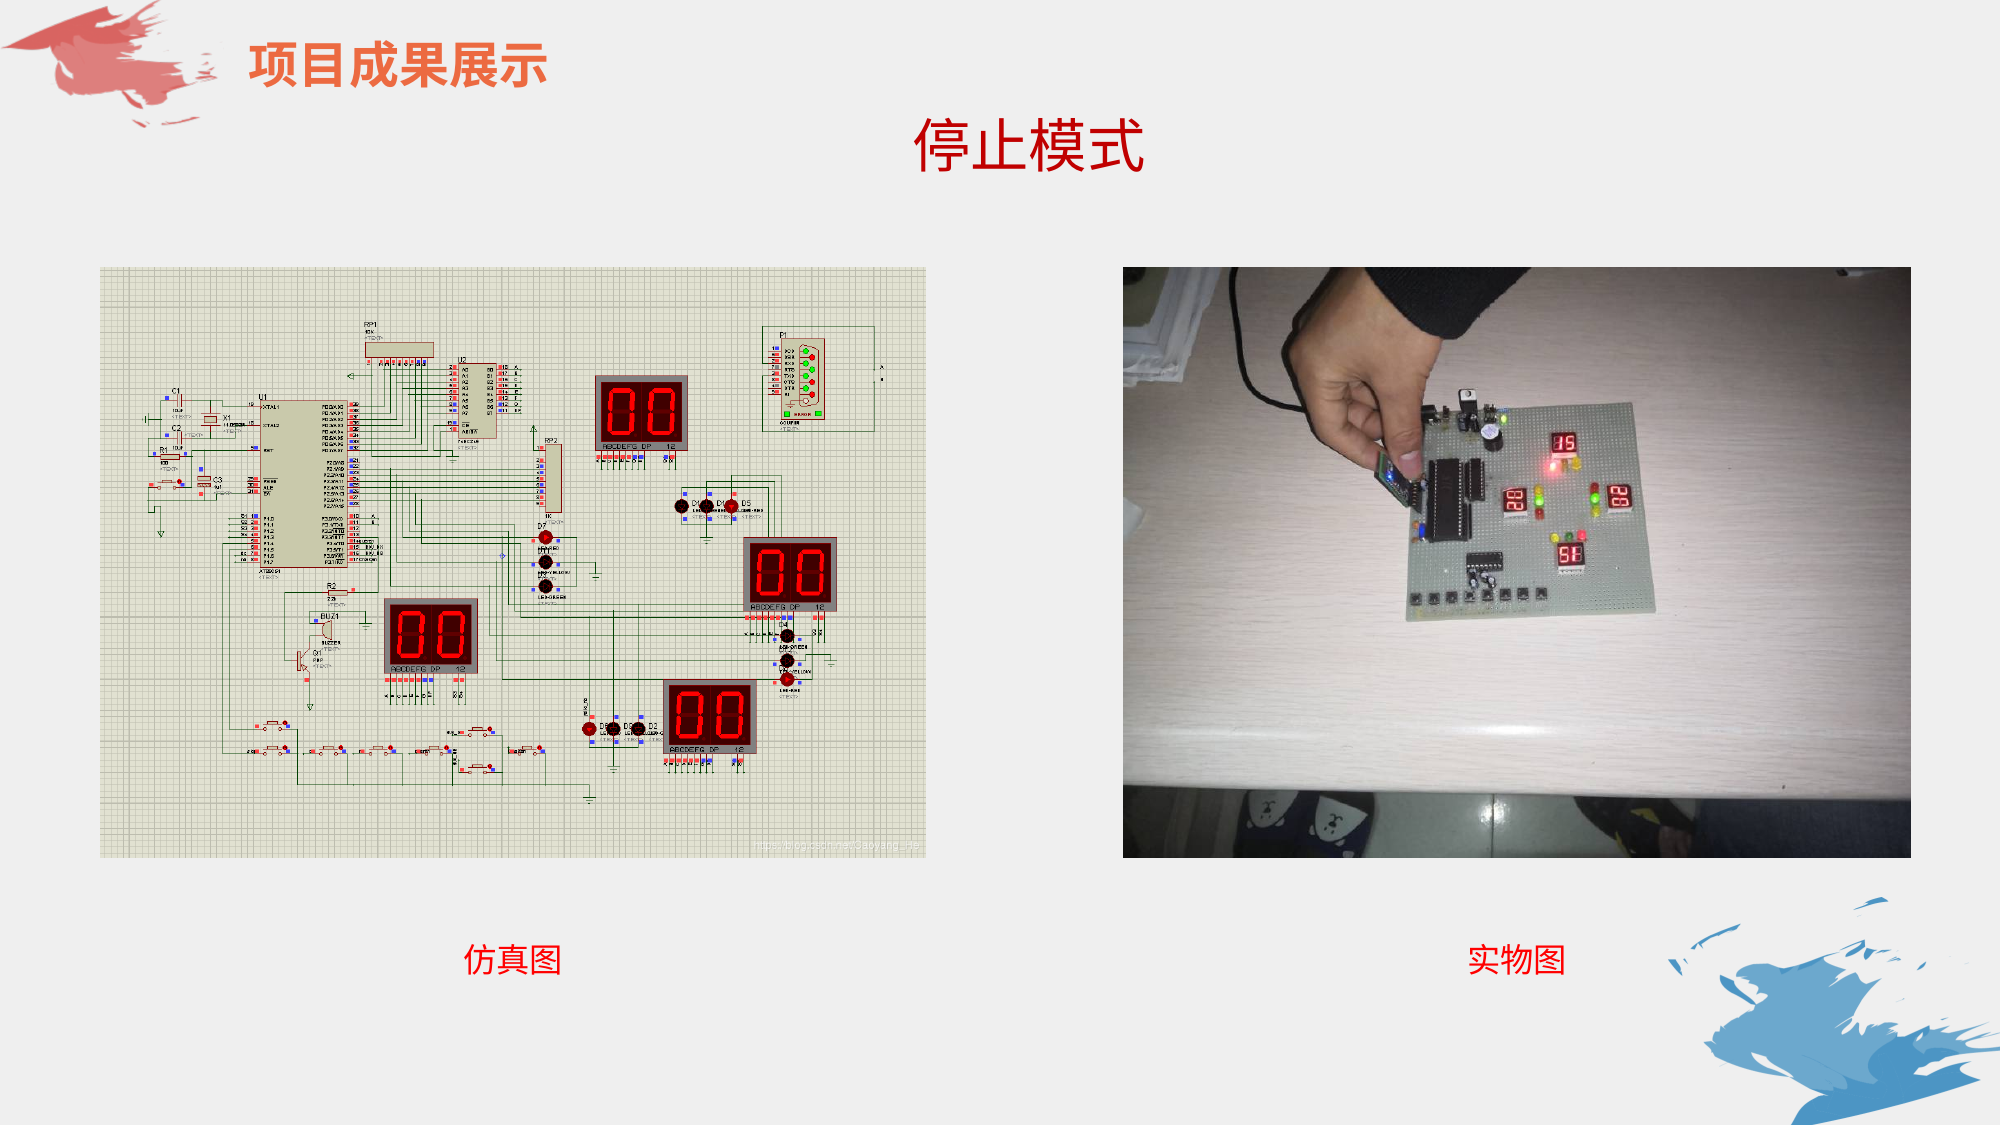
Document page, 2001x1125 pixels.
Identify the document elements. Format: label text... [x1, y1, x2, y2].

picture [0, 0, 224, 128]
picture [1668, 897, 2000, 1125]
text_box 停止模式 [897, 101, 1161, 187]
text_box 项目成果展示 [234, 25, 564, 101]
picture [100, 267, 926, 858]
text_box 实物图 [1413, 919, 1621, 987]
picture [1123, 267, 1911, 858]
text_box 仿真图 [409, 919, 618, 987]
